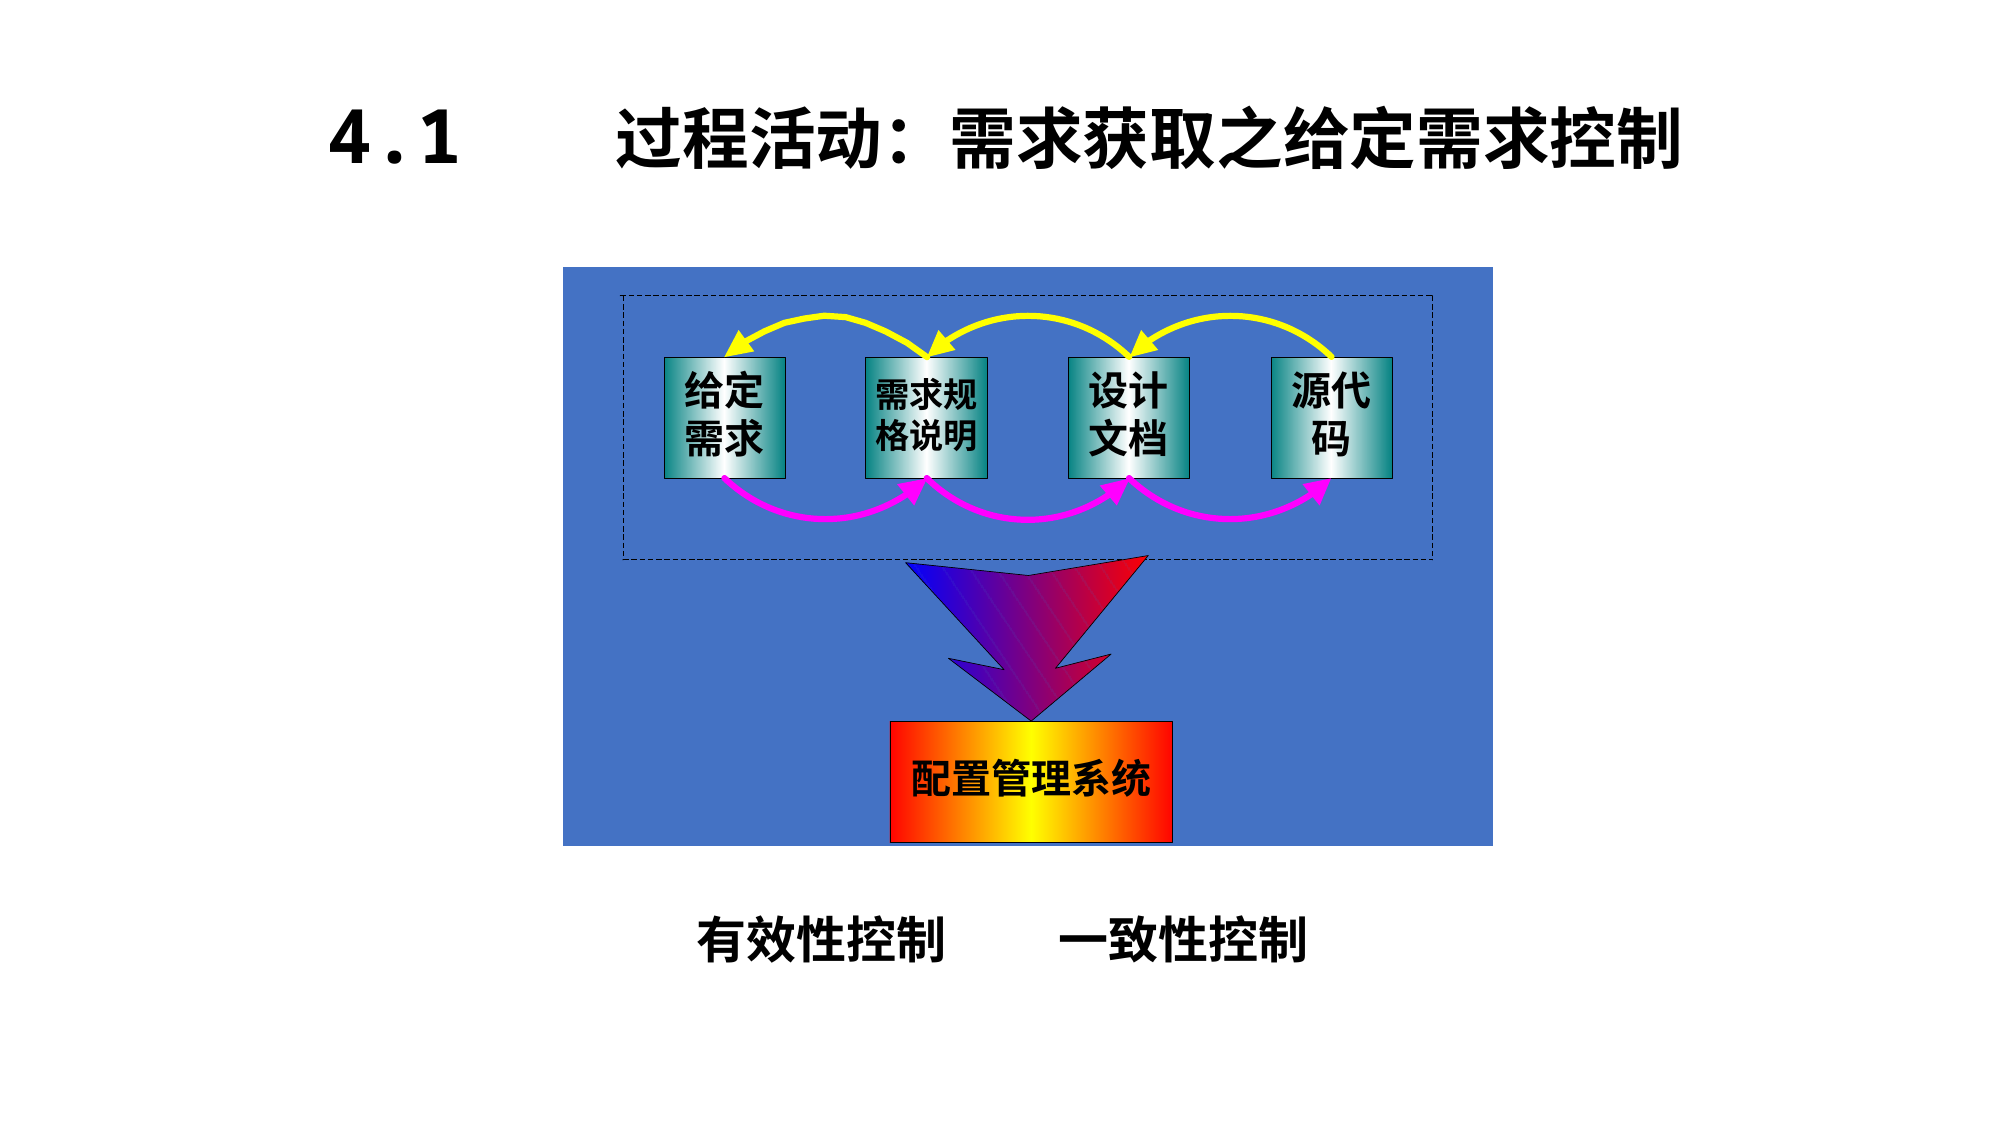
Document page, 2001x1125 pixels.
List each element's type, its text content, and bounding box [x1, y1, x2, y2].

text_box 4.1 过程活动：需求获取之给定需求控制 [279, 81, 1733, 186]
text_box 有效性控制 一致性控制 [681, 901, 1390, 976]
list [562, 267, 1493, 847]
